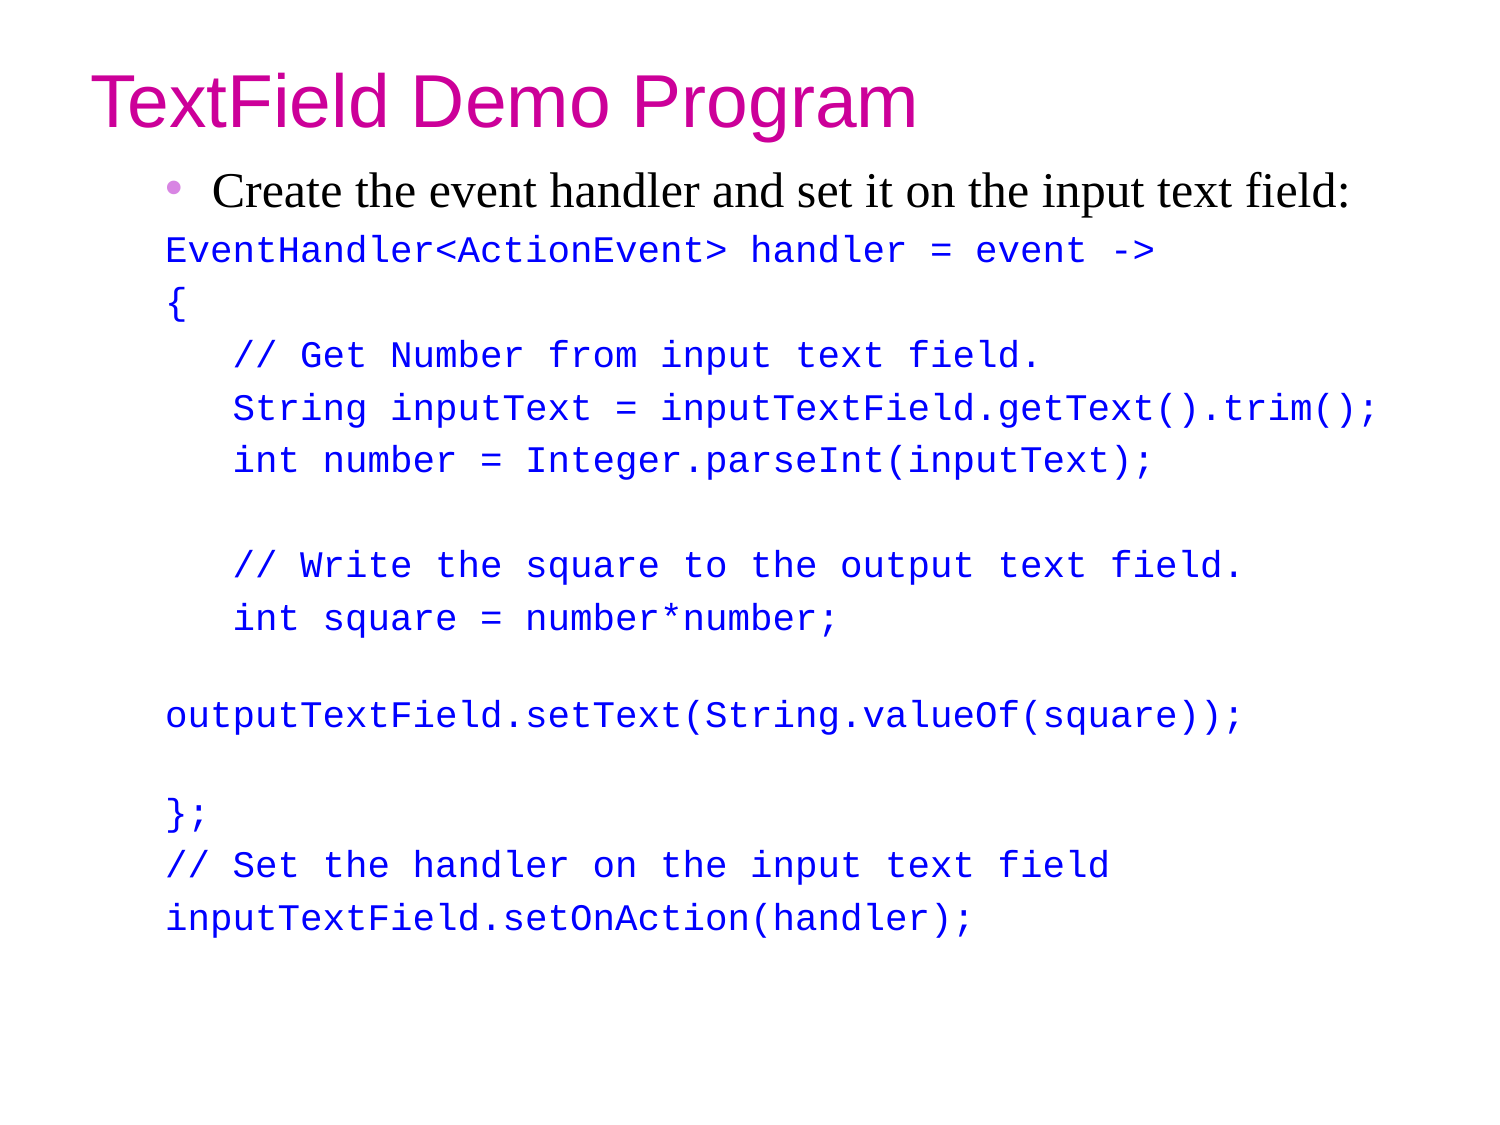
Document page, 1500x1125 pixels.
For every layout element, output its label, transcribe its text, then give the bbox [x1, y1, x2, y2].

list Create the event handler and set it on the input text field: EventHandler<ActionEvent> handler = event -> { // Get Number from input text field. String inputText = inputTextField.getText().trim(); int number = Integer.parseInt(inputText); // Write the square to the output text field. int square = number*number; outputTextField.setText(String.valueOf(square)); }; // Set the handler on the input text field inputTextField.setOnAction(handler); [74, 149, 1426, 1063]
title TextField Demo Program [74, 44, 1426, 149]
